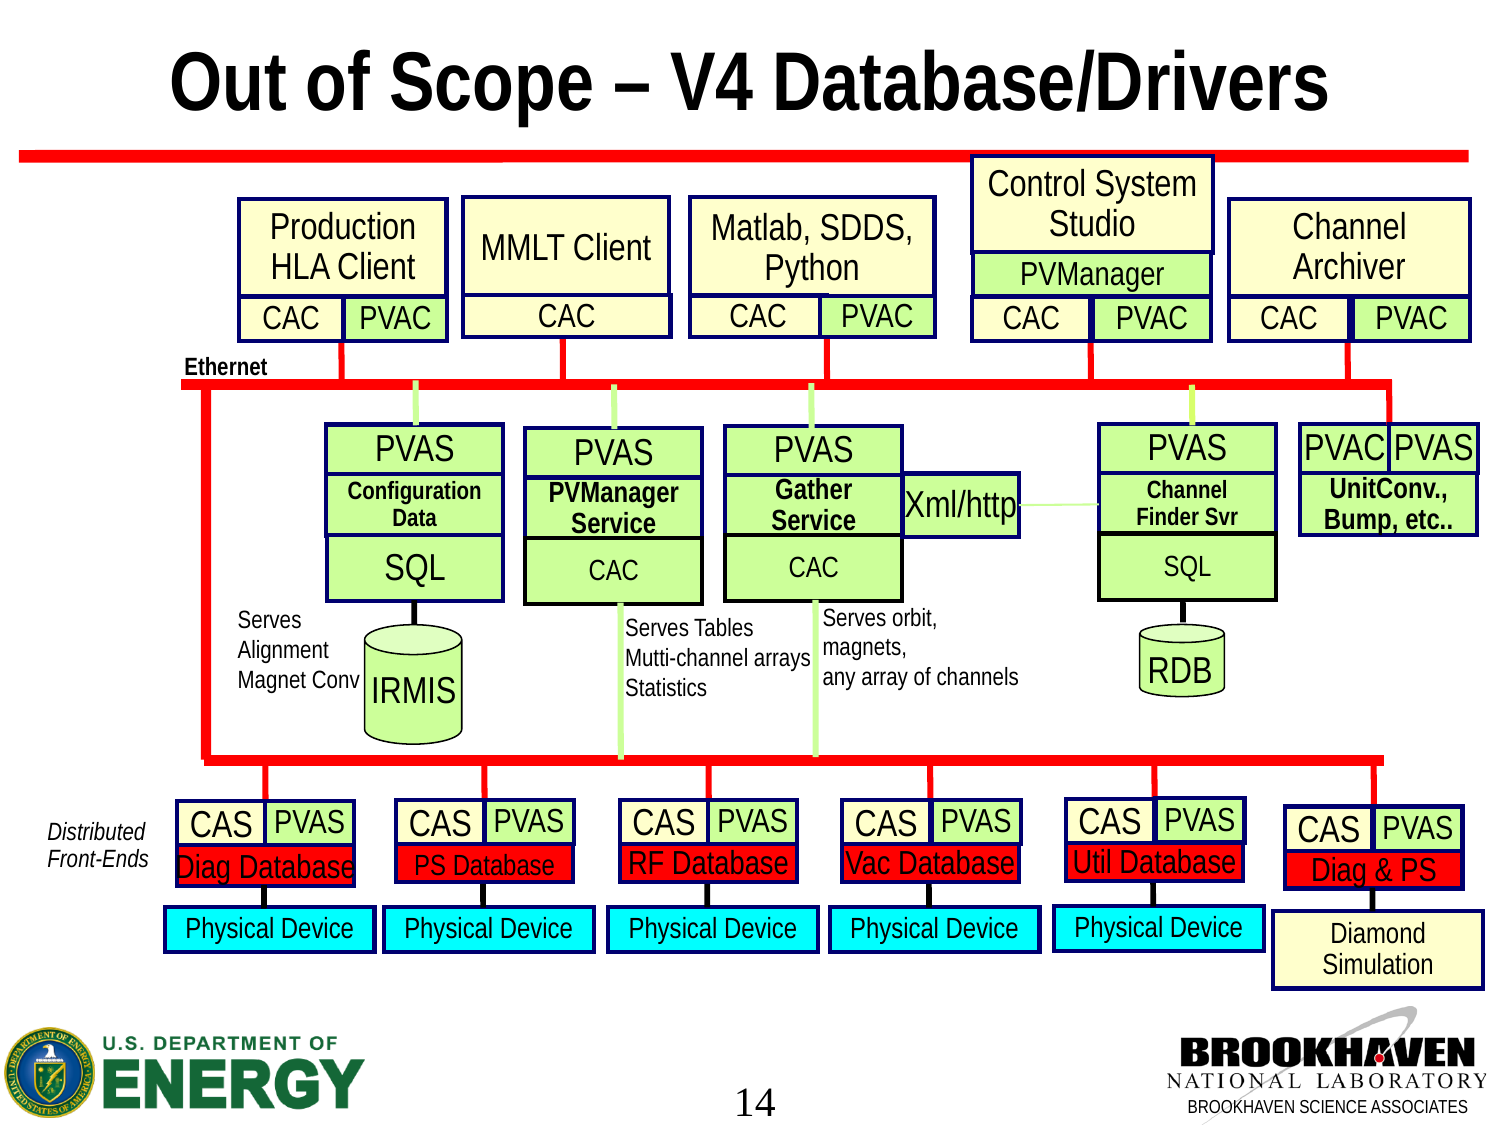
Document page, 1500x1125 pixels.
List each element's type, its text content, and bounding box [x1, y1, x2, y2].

text_box PVAS [525, 428, 703, 477]
text_box Serves Tables Mutti-channel arrays Statistics [610, 604, 827, 710]
text_box Util Database [1066, 800, 1244, 881]
text_box Xml/http [902, 473, 1019, 537]
text_box UnitConv., Bump, etc.. [1300, 473, 1478, 536]
text_box Diag Database [177, 846, 355, 886]
text_box Serves Alignment Magnet Conv [222, 596, 376, 701]
text_box Physical Device [608, 906, 818, 952]
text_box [1228, 198, 1471, 383]
text_box Physical Device [829, 907, 1040, 952]
text_box PVAS [484, 799, 574, 844]
text_box CAS [177, 801, 265, 846]
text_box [971, 155, 1214, 383]
text_box CAS [841, 799, 931, 845]
text_box Matlab, SDDS, Python [689, 197, 935, 295]
text_box CAS [396, 799, 485, 845]
text_box IRMIS [356, 658, 472, 719]
text_box Distributed Front-Ends [32, 811, 177, 881]
text_box CAC [462, 295, 671, 338]
text_box Configuration Data [326, 473, 504, 535]
text_box PS Database [396, 844, 574, 882]
text_box PVAS [1373, 806, 1463, 851]
text_box Diamond Simulation [1273, 910, 1483, 989]
text_box PVAS [1389, 424, 1479, 474]
text_box PVAC [819, 295, 935, 337]
text_box CAS [1285, 806, 1373, 851]
text_box Vac Database [841, 844, 1019, 882]
text_box Physical Device [164, 906, 375, 952]
text_box PVAS [931, 799, 1021, 844]
text_box RF Database [620, 844, 798, 882]
text_box PVAS [326, 424, 504, 473]
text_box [239, 198, 447, 383]
text_box PVAS [265, 801, 355, 846]
text_box PVAS [708, 799, 798, 844]
picture [4, 1027, 365, 1118]
text_box Serves orbit, magnets, any array of channels [807, 593, 1035, 699]
text_box [1213, 381, 1226, 389]
text_box CAS [1066, 798, 1154, 844]
text_box Ethernet [169, 346, 331, 398]
text_box SQL [326, 535, 504, 602]
text_box PVManager Service [525, 477, 703, 537]
text_box CAC [689, 295, 827, 338]
text_box Physical Device [1053, 906, 1264, 951]
text_box RDB [1133, 638, 1228, 698]
text_box [364, 719, 462, 745]
text_box SQL [1099, 533, 1276, 600]
text_box PVAS [1098, 424, 1276, 473]
text_box PVAS [1155, 798, 1245, 843]
text_box Diag & PS [1285, 851, 1463, 889]
text_box CAS [620, 799, 708, 844]
text_box PVAS [725, 425, 903, 474]
text_box [206, 757, 1382, 764]
text_box Gather Service [725, 474, 902, 534]
text_box MMLT Client [462, 197, 669, 295]
text_box [1139, 624, 1225, 638]
text_box CAC [525, 537, 703, 604]
text_box [376, 624, 462, 658]
text_box [448, 381, 970, 389]
text_box Physical Device [383, 907, 594, 952]
text_box PVAC [1300, 424, 1389, 473]
text_box Channel Finder Svr [1098, 473, 1276, 536]
text_box CAC [725, 534, 903, 602]
title Out of Scope – V4 Database/Drivers [0, 34, 1500, 133]
